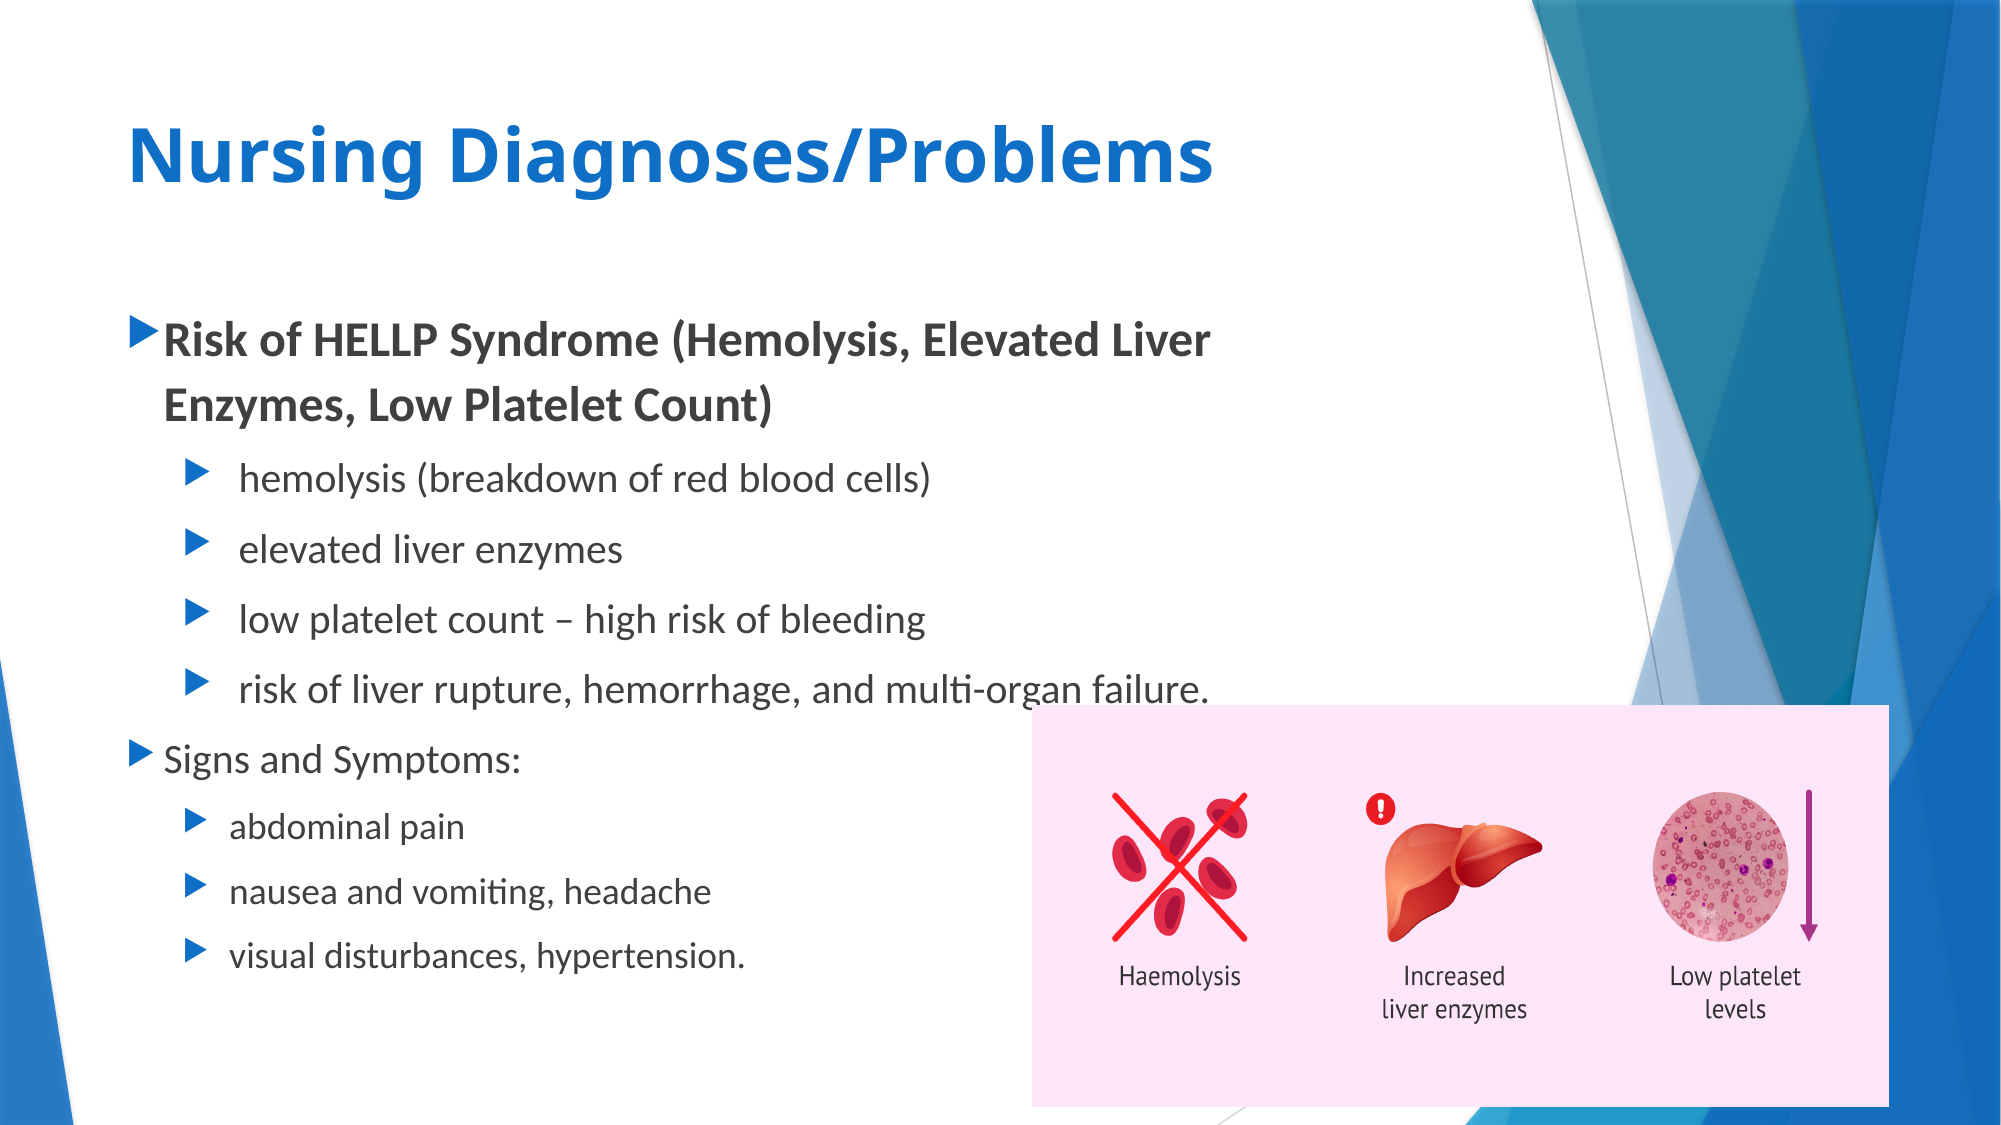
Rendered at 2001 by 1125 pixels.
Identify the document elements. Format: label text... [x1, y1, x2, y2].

list Risk of HELLP Syndrome (Hemolysis, Elevated Liver Enzymes, Low Platelet Count) hemolysis (breakdown of red blood cells) elevated liver enzymes low platelet count – high risk of bleeding risk of liver rupture, hemorrhage, and multi-organ failure. Signs and Symptoms: abdominal pain nausea and vomiting, headache visual disturbances, hypertension. [111, 295, 1304, 1046]
picture [1031, 704, 1890, 1107]
title Nursing Diagnoses/Problems [111, 99, 1522, 272]
